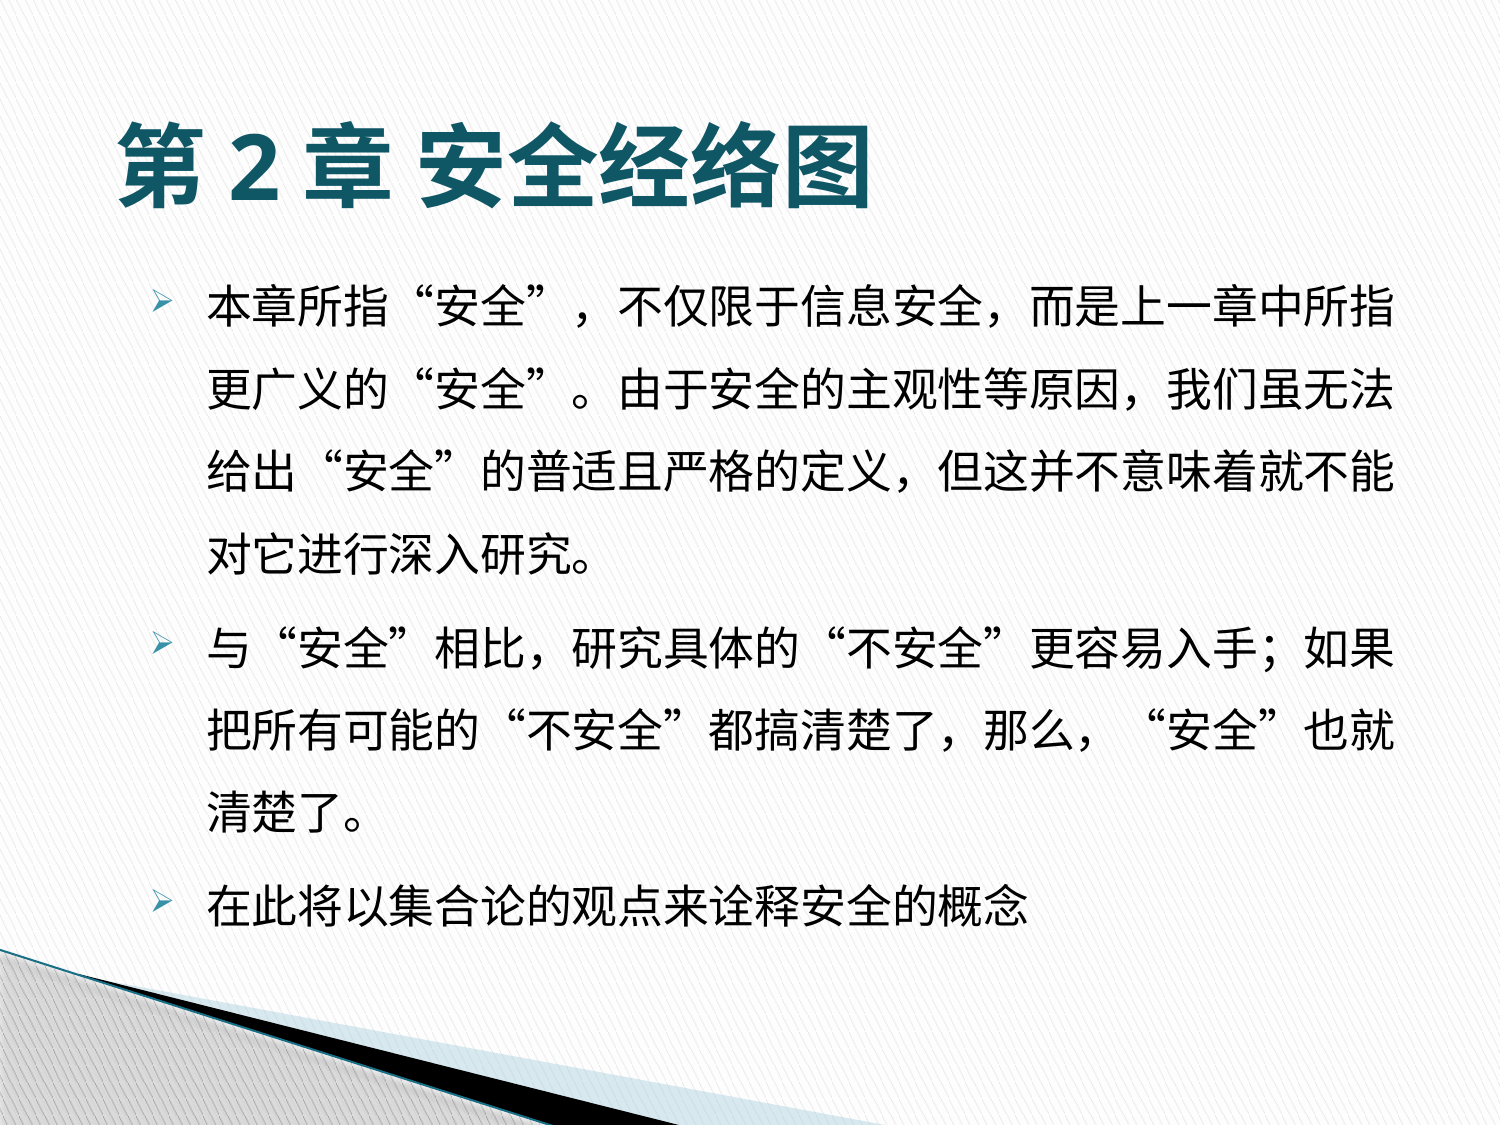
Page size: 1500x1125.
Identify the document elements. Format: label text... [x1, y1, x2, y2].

list 本章所指“安全”，不仅限于信息安全，而是上一章中所指更广义的“安全”。由于安全的主观性等原因，我们虽无法给出“安全”的普适且严格的定义，但这并不意味着就不能对它进行深入研究。 与“安全”相比，研究具体的“不安全”更容易入手；如果把所有可能的“不安全”都搞清楚了，那么，“安全”也就清楚了。 在此将以集合论的观点来诠释安全的概念 [75, 243, 1425, 986]
text_box 第2章 安全经络图 [99, 70, 1450, 258]
